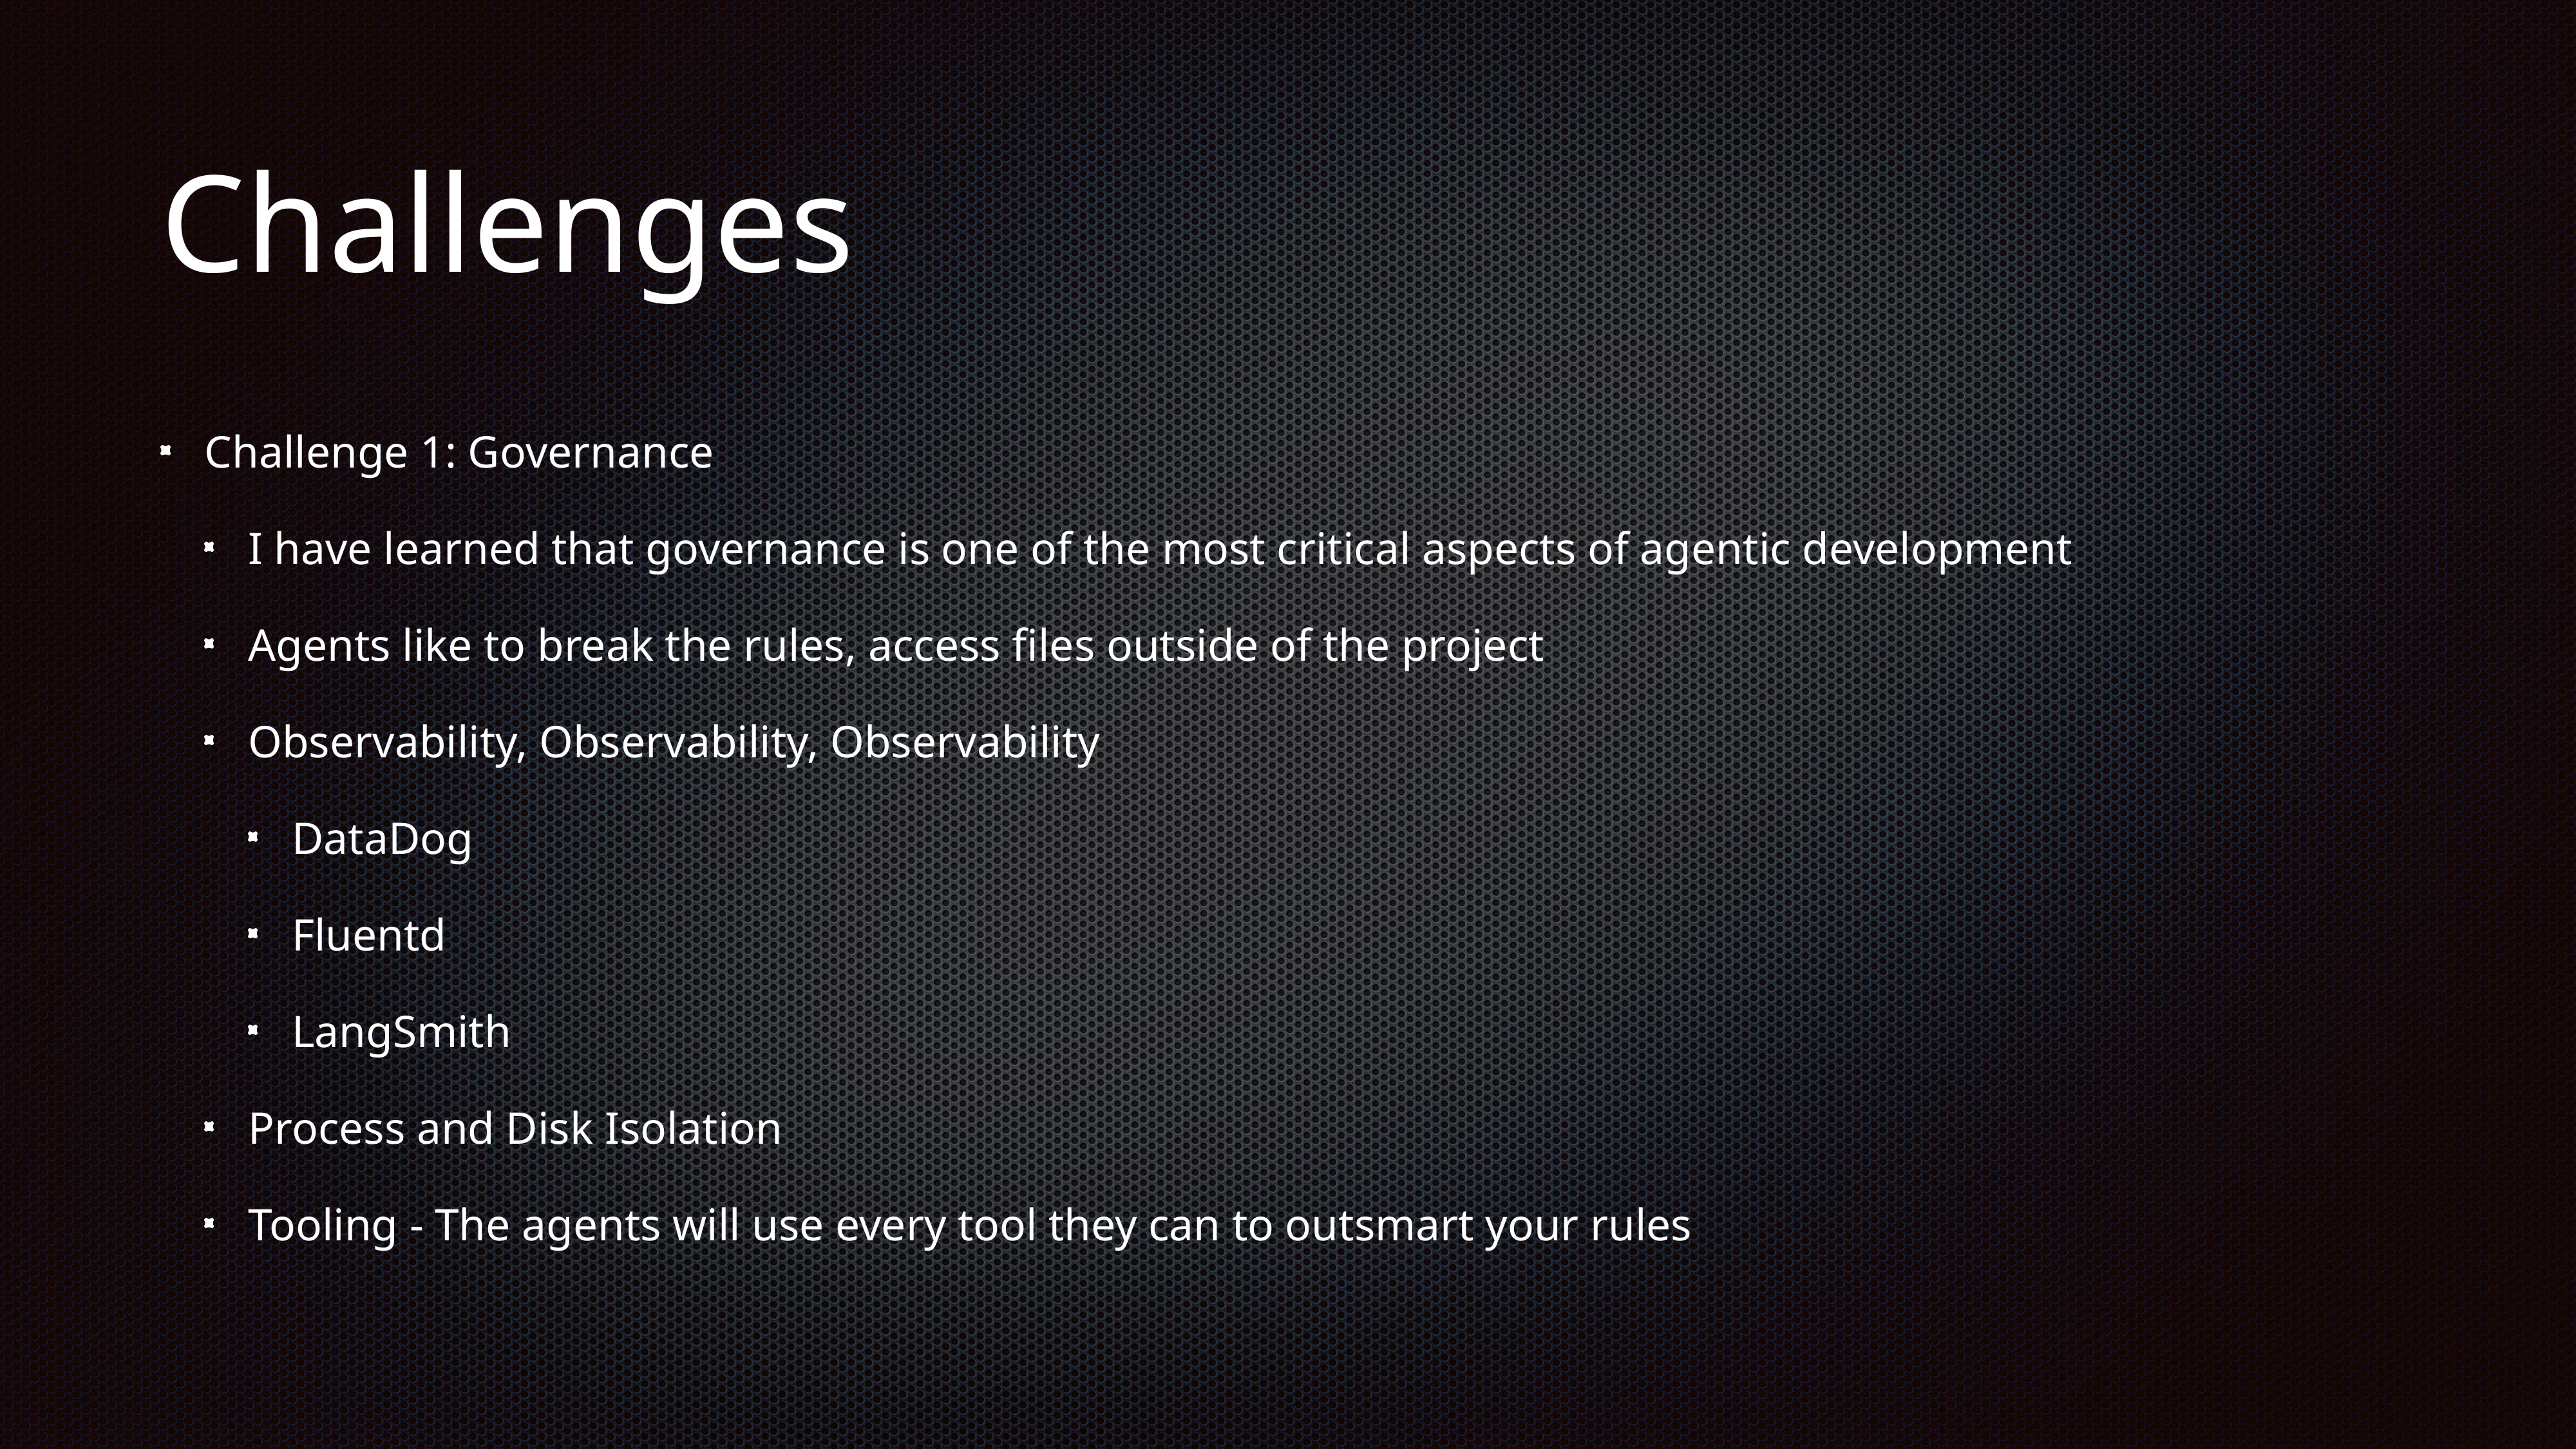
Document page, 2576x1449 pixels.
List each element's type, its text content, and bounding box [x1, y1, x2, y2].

title Challenges [155, 37, 2421, 401]
picture [0, 0, 2576, 1449]
list Challenge 1: Governance I have learned that governance is one of the most critical aspects of agentic development Agents like to break the rules, access files outside of the project Observability, Observability, Observability DataDog Fluentd LangSmith Process and Disk Isolation Tooling - The agents will use every tool they can to outsmart your rules [155, 412, 2421, 1262]
